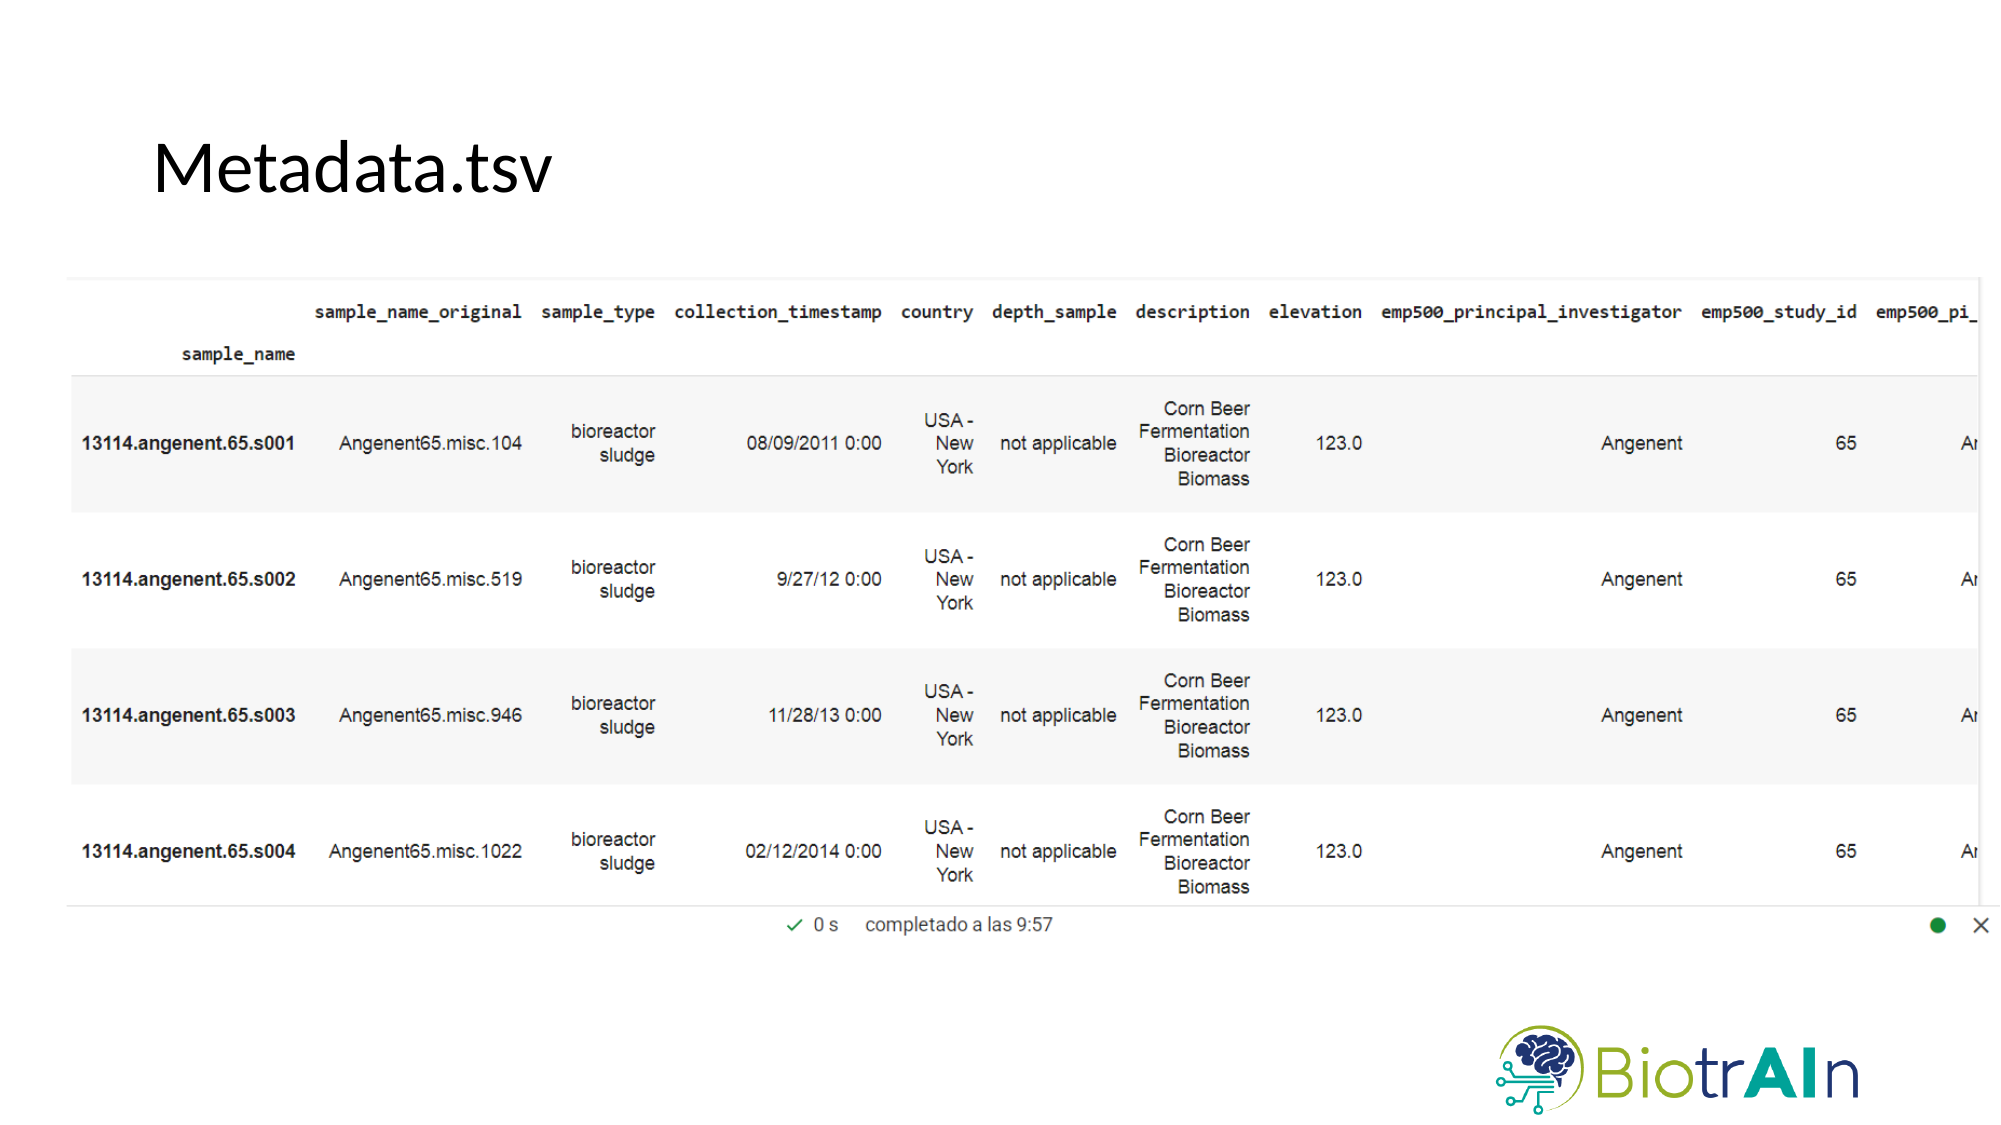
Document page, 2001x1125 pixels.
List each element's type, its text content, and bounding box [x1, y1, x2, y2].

picture [1475, 1019, 1876, 1125]
title Metadata.tsv [137, 59, 1863, 277]
picture [66, 277, 2000, 943]
